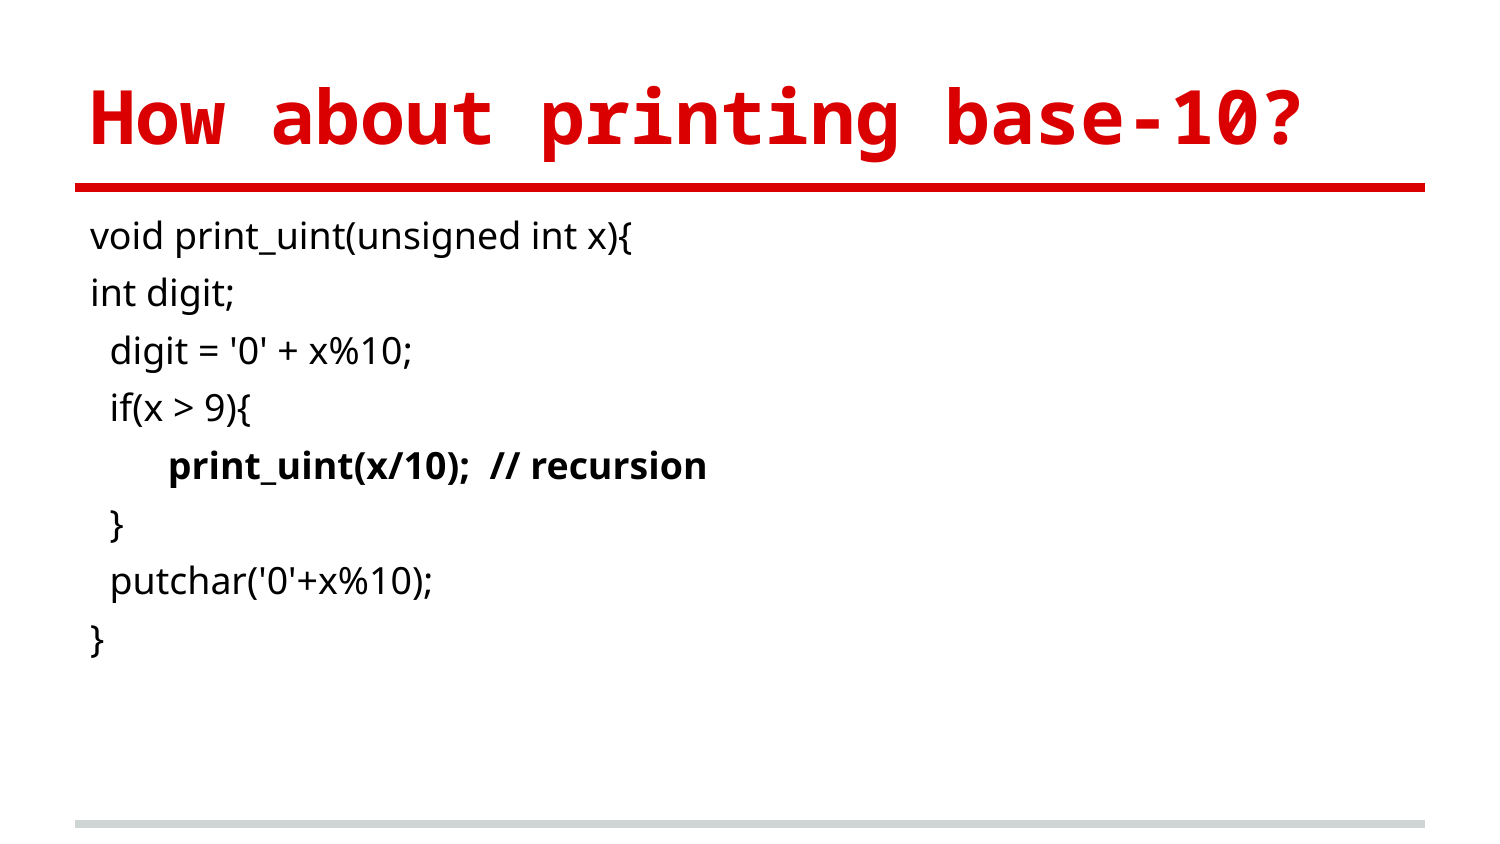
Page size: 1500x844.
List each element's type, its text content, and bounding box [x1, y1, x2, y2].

title How about printing base-10? [75, 33, 1425, 175]
list void print_uint(unsigned int x){ int digit; digit = '0' + x%10; if(x > 9){ print_uint(x/10); // recursion } putchar('0'+x%10); } [75, 196, 1425, 808]
